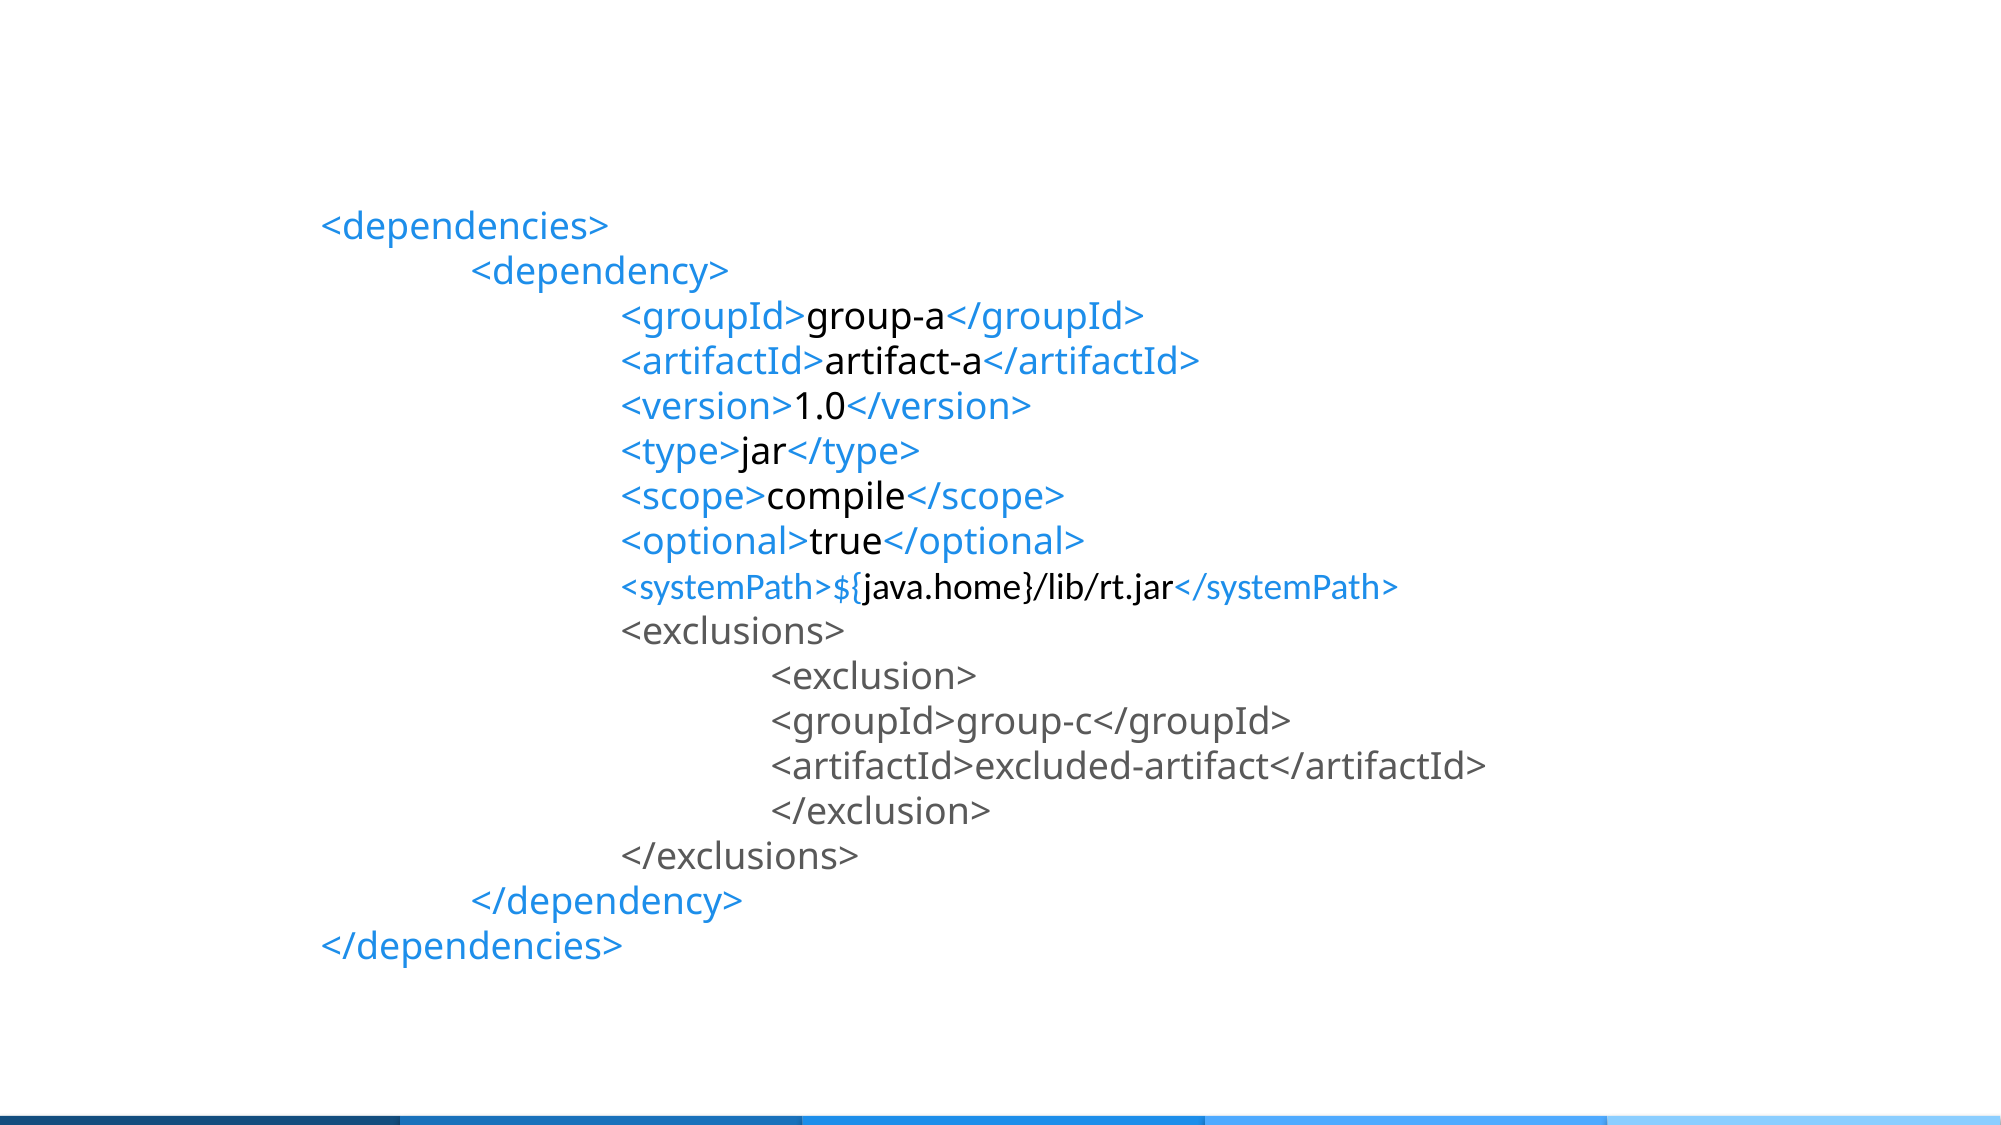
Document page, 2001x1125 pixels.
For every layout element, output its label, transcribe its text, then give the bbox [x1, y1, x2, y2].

text_box <dependencies> <dependency> <groupId>group-a</groupId> <artifactId>artifact-a</artifactId> <version>1.0</version> <type>jar</type> <scope>compile</scope> <optional>true</optional> <systemPath>${java.home}/lib/rt.jar</systemPath> <exclusions> <exclusion> <groupId>group-c</groupId> <artifactId>excluded-artifact</artifactId> </exclusion> </exclusions> </dependency> </dependencies> [305, 194, 1688, 975]
